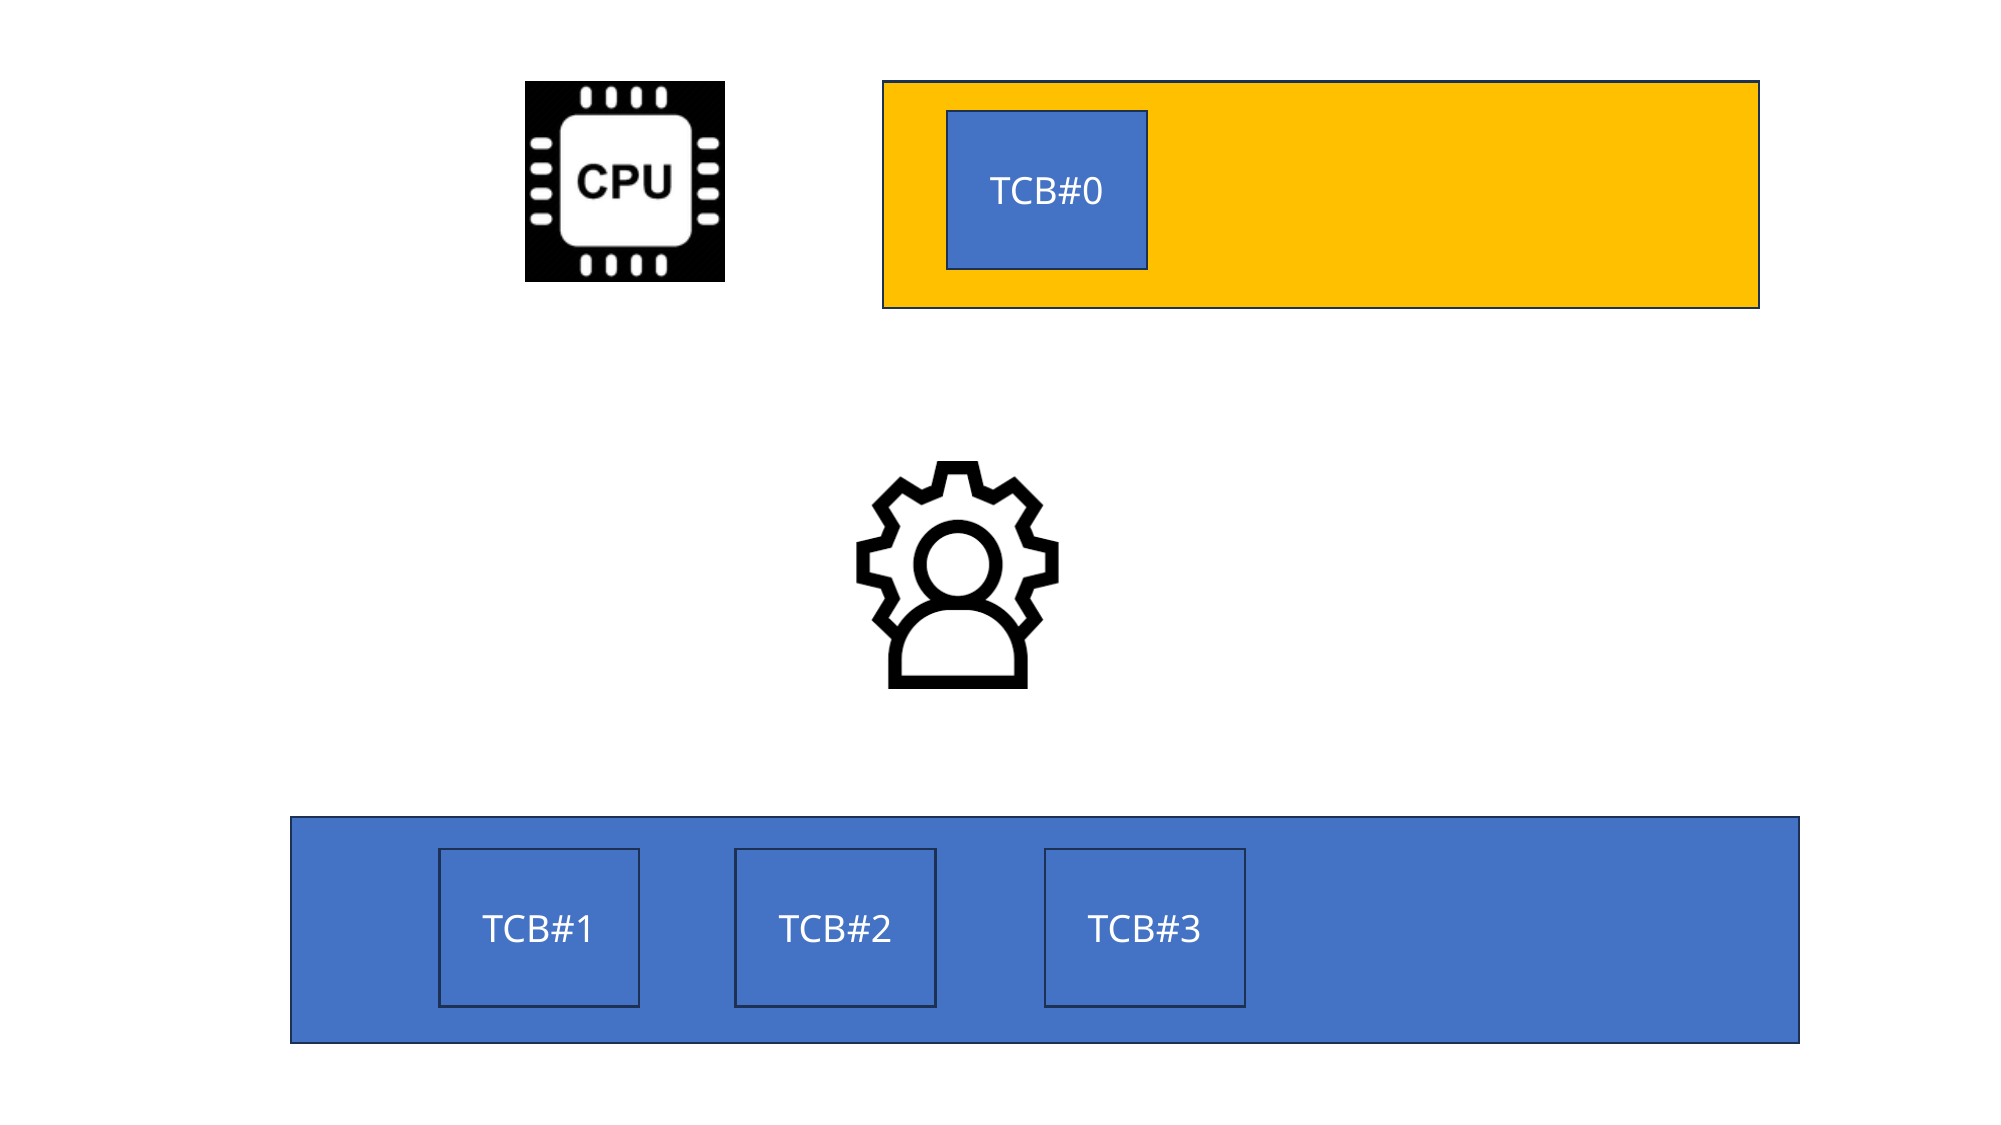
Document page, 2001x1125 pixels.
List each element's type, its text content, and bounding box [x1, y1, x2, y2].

text_box TCB#3 [1044, 848, 1246, 1008]
text_box TCB#0 [946, 110, 1148, 270]
picture [524, 81, 725, 282]
text_box TCB#2 [734, 848, 937, 1008]
picture [844, 461, 1071, 689]
text_box TCB#1 [438, 848, 640, 1008]
text_box [290, 816, 1800, 1044]
text_box [882, 80, 1760, 309]
